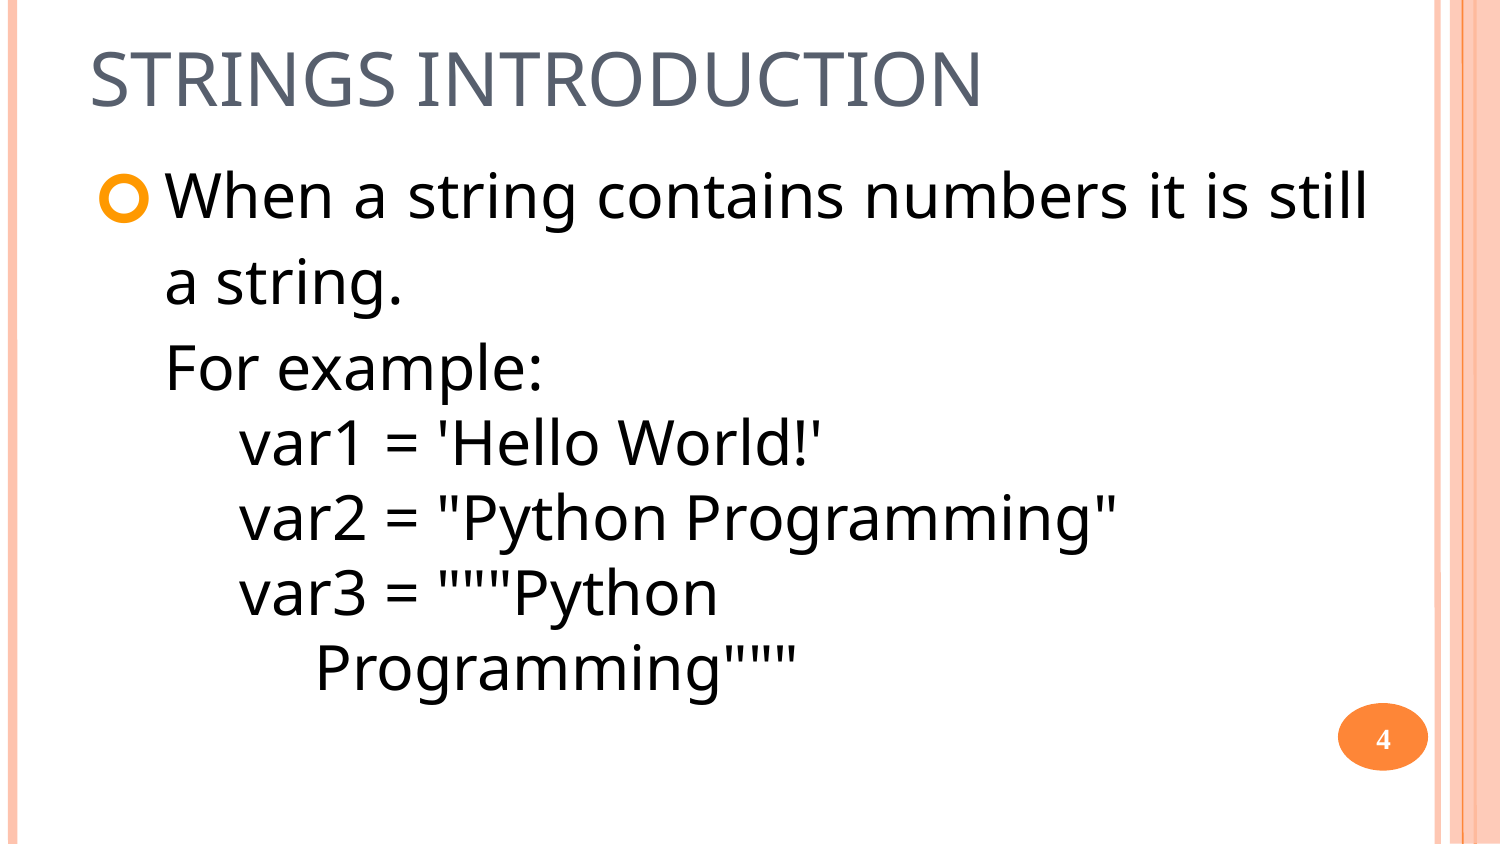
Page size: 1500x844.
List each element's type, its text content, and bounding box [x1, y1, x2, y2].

text_box When a string contains numbers it is still a string. For example: var1 = 'Hello World!' var2 = "Python Programming" var3 = """Python Programming""" [75, 136, 1387, 844]
text_box 4 [1333, 705, 1434, 770]
text_box STRINGS INTRODUCTION [75, 33, 1300, 129]
